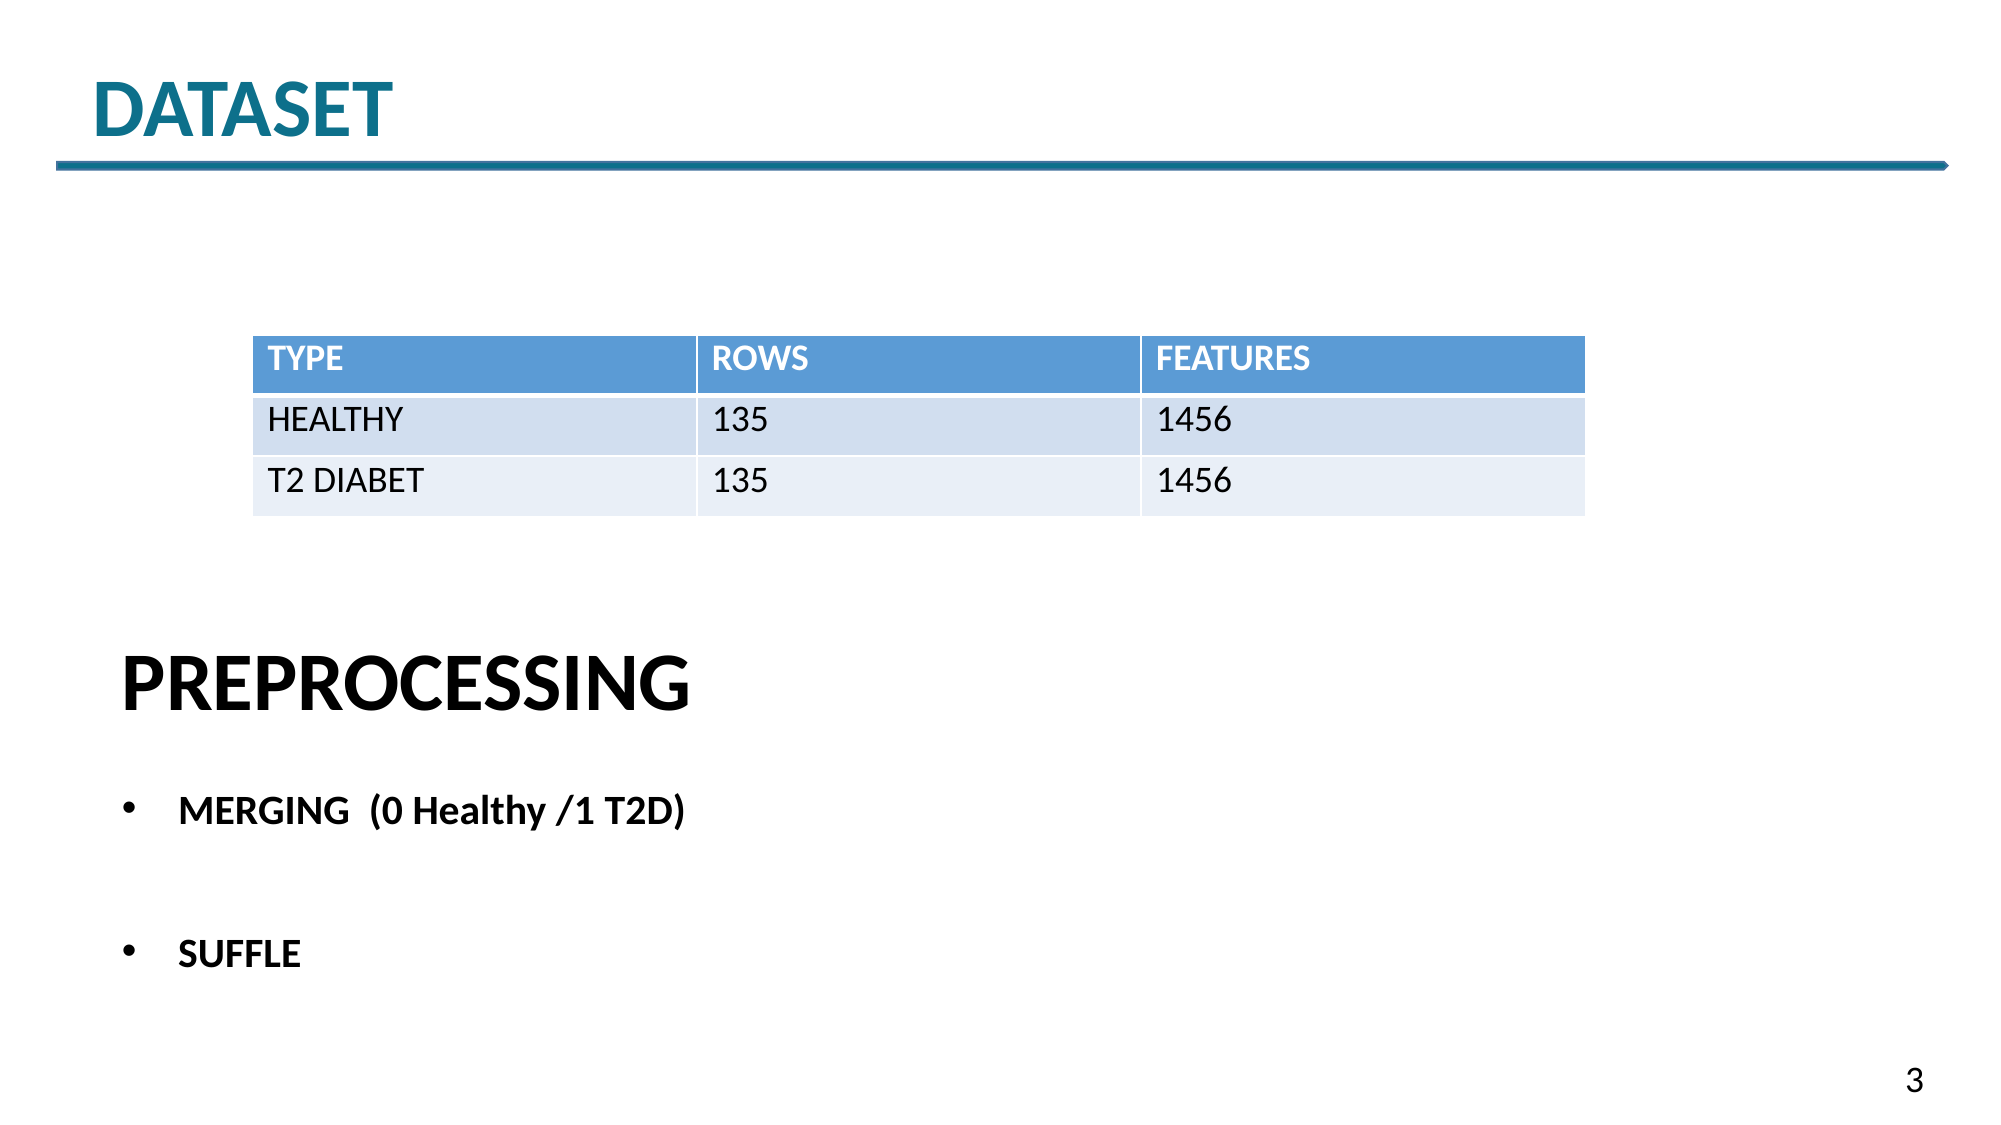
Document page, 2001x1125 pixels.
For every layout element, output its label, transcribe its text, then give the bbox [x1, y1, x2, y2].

text_box MERGING (0 Healthy /1 T2D) [106, 747, 1003, 867]
table_cell 135 [698, 398, 1140, 455]
table_cell 135 [698, 457, 1140, 516]
table_cell 1456 [1142, 398, 1585, 455]
table_cell HEALTHY [253, 398, 696, 455]
table_cell 1456 [1142, 457, 1585, 516]
table_header ROWS [698, 336, 1140, 393]
text_box DATASET [77, 171, 1462, 175]
text_box DATASET [77, 30, 1462, 160]
text_box 3 [1890, 1047, 1940, 1108]
table_cell T2 DIABET [253, 457, 696, 516]
table_header FEATURES [1142, 336, 1585, 393]
table_header TYPE [253, 336, 696, 393]
text_box [56, 160, 1950, 171]
text_box PREPROCESSING [106, 605, 1001, 747]
text_box SUFFLE [106, 890, 1003, 1010]
